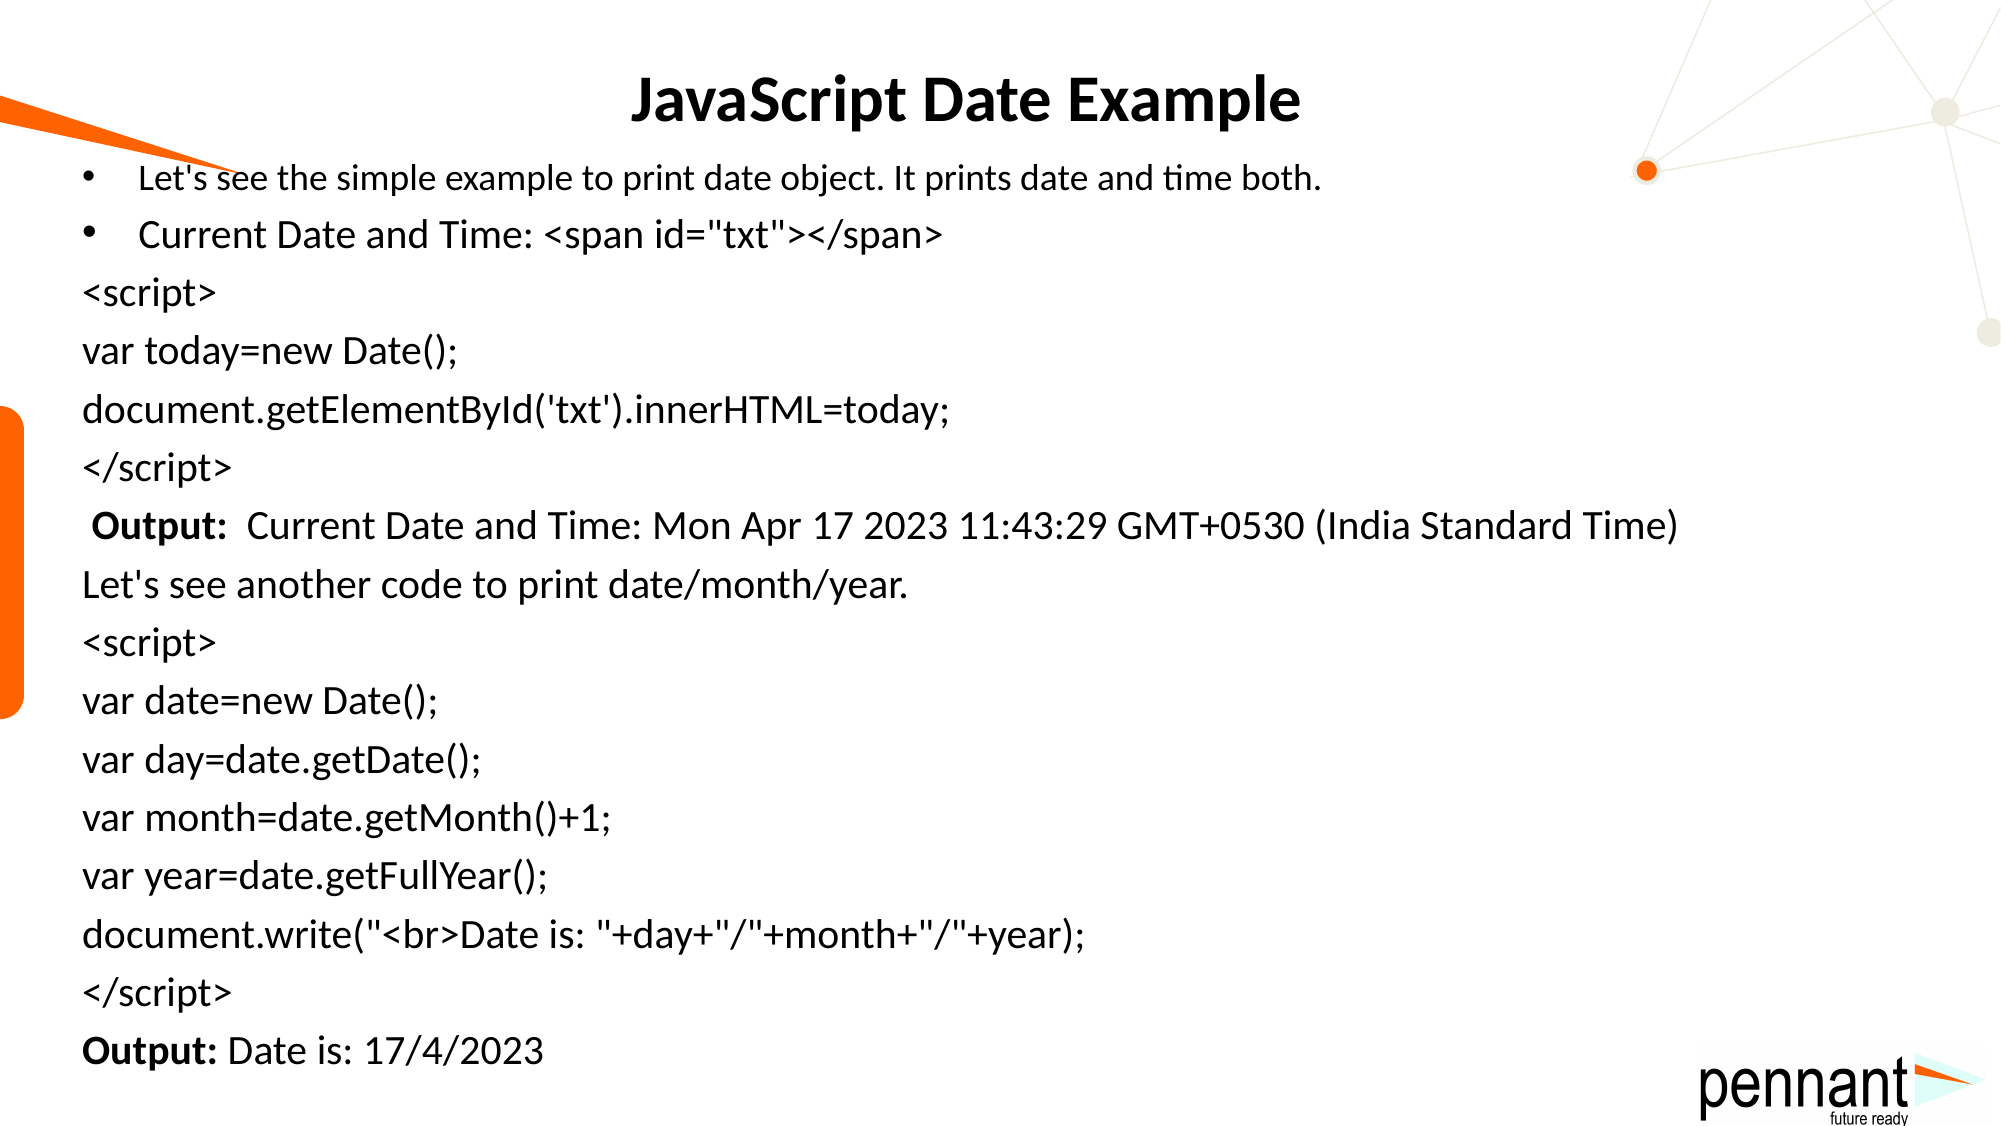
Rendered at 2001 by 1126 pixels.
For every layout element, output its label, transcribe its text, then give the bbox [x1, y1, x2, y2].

title JavaScript Date Example [67, 45, 1868, 145]
list Let's see the simple example to print date object. It prints date and time both. Current Date and Time: <span id="txt"></span> <script> var today=new Date(); document.getElementById('txt').innerHTML=today; </script> Output: Current Date and Time: Mon Apr 17 2023 11:43:29 GMT+0530 (India Standard Time) Let's see another code to print date/month/year. <script> var date=new Date(); var day=date.getDate(); var month=date.getMonth()+1; var year=date.getFullYear(); document.write("<br>Date is: "+day+"/"+month+"/"+year); </script> Output: Date is: 17/4/2023 [67, 145, 1898, 1036]
picture [1697, 1045, 1986, 1126]
